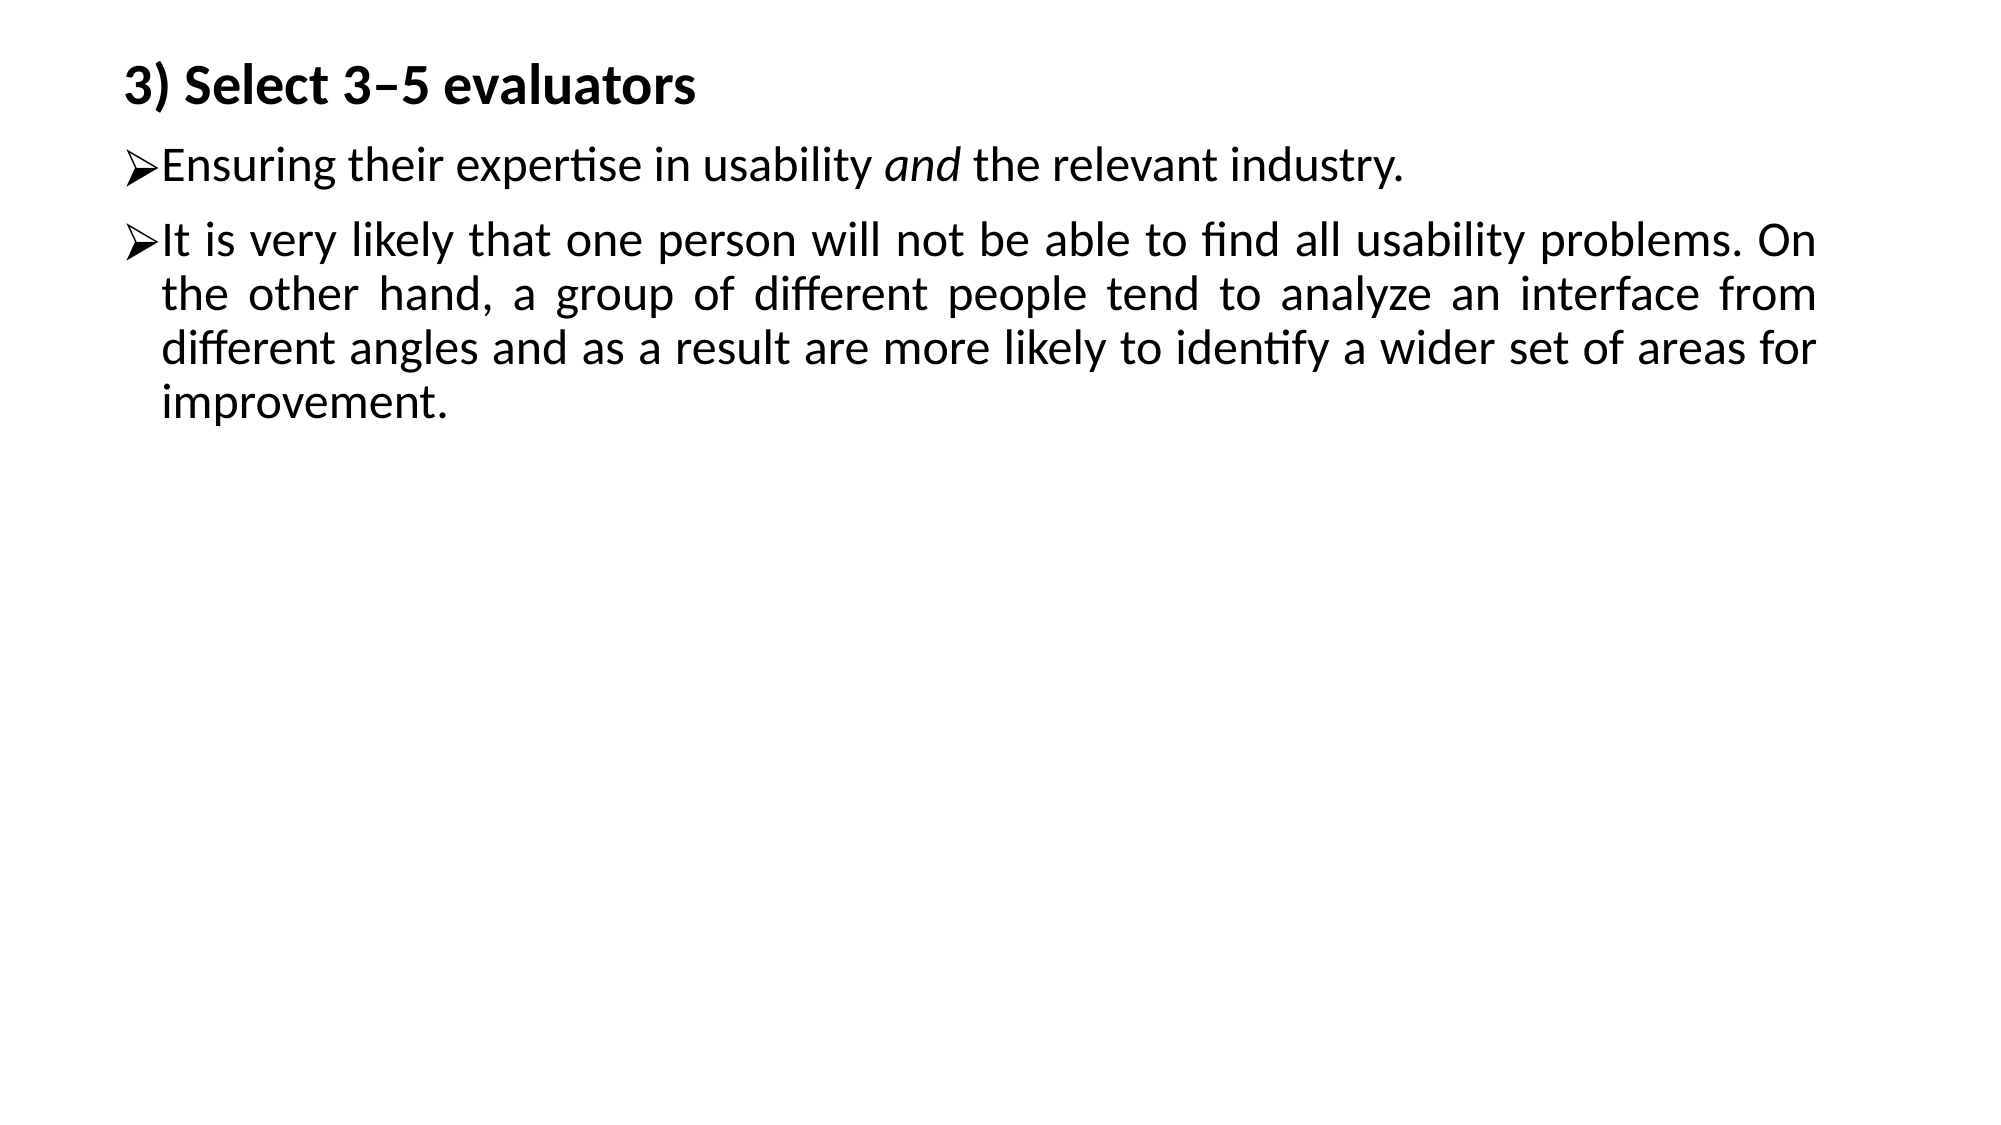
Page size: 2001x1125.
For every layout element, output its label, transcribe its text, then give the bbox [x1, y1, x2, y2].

list 3) Select 3–5 evaluators Ensuring their expertise in usability and the relevant industry. It is very likely that one person will not be able to find all usability problems. On the other hand, a group of different people tend to analyze an interface from different angles and as a result are more likely to identify a wider set of areas for improvement. [108, 47, 1834, 761]
